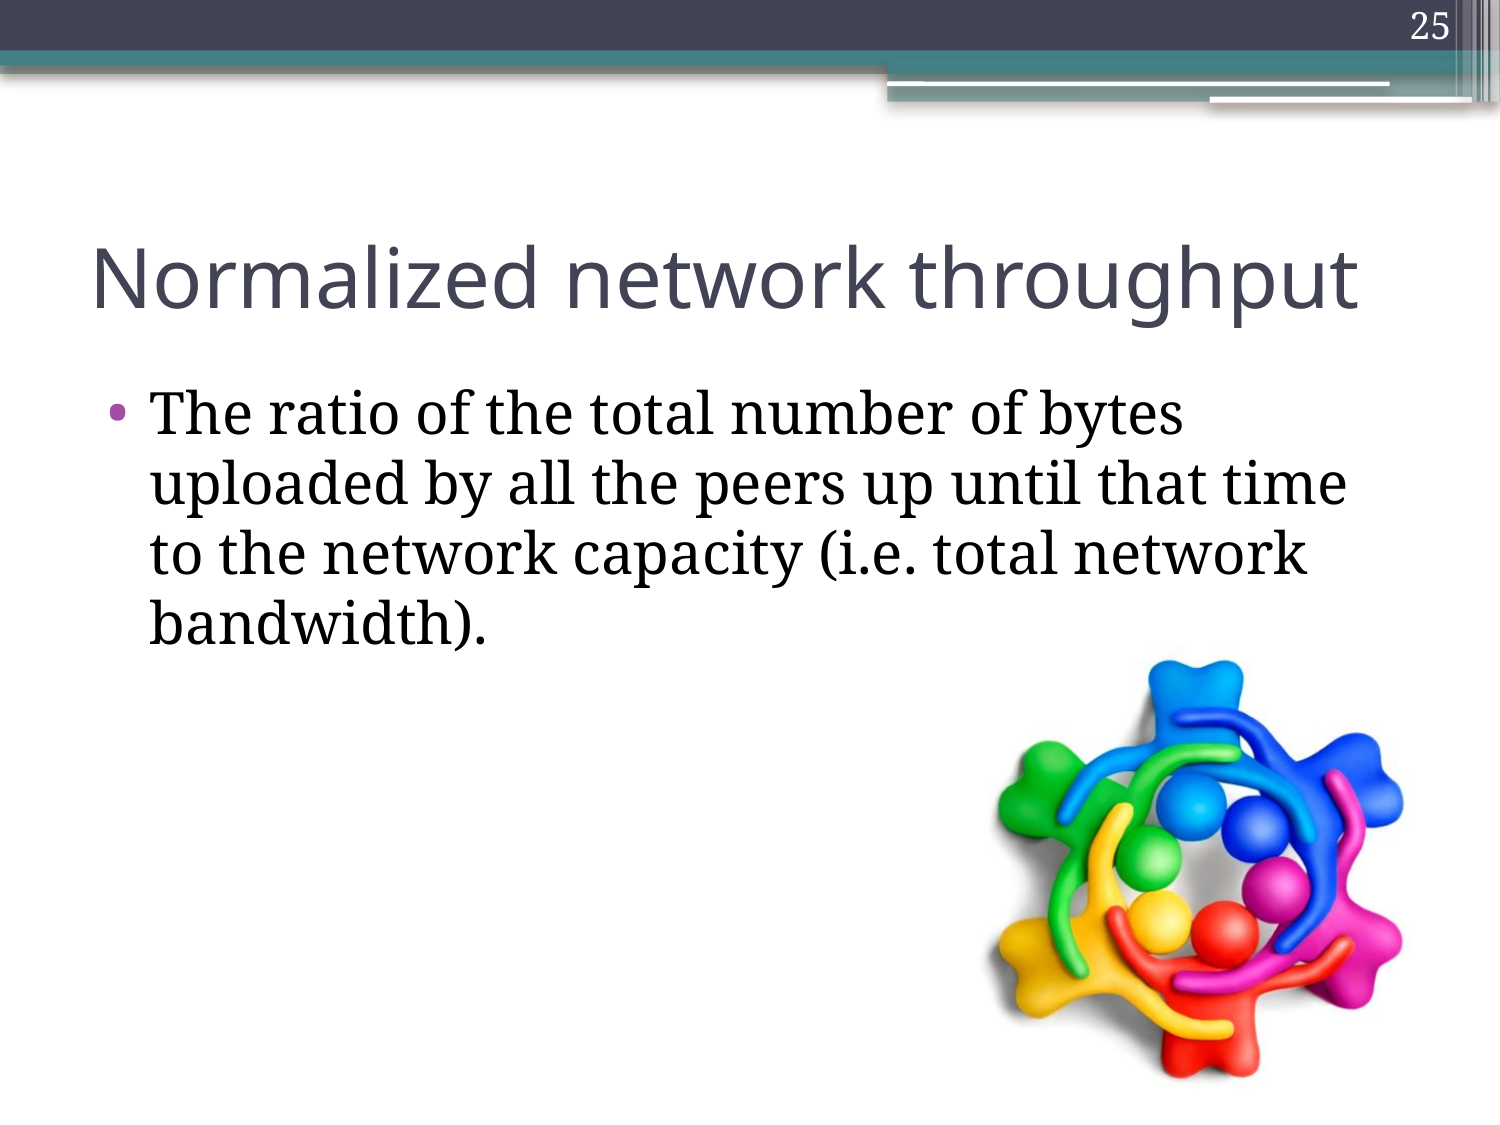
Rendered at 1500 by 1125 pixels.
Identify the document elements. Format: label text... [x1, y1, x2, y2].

list The ratio of the total number of bytes uploaded by all the peers up until that time to the network capacity (i.e. total network bandwidth). [75, 368, 1425, 1079]
picture [960, 628, 1462, 1125]
slide_number 25 [1341, 0, 1466, 61]
title Normalized network throughput [75, 187, 1425, 363]
